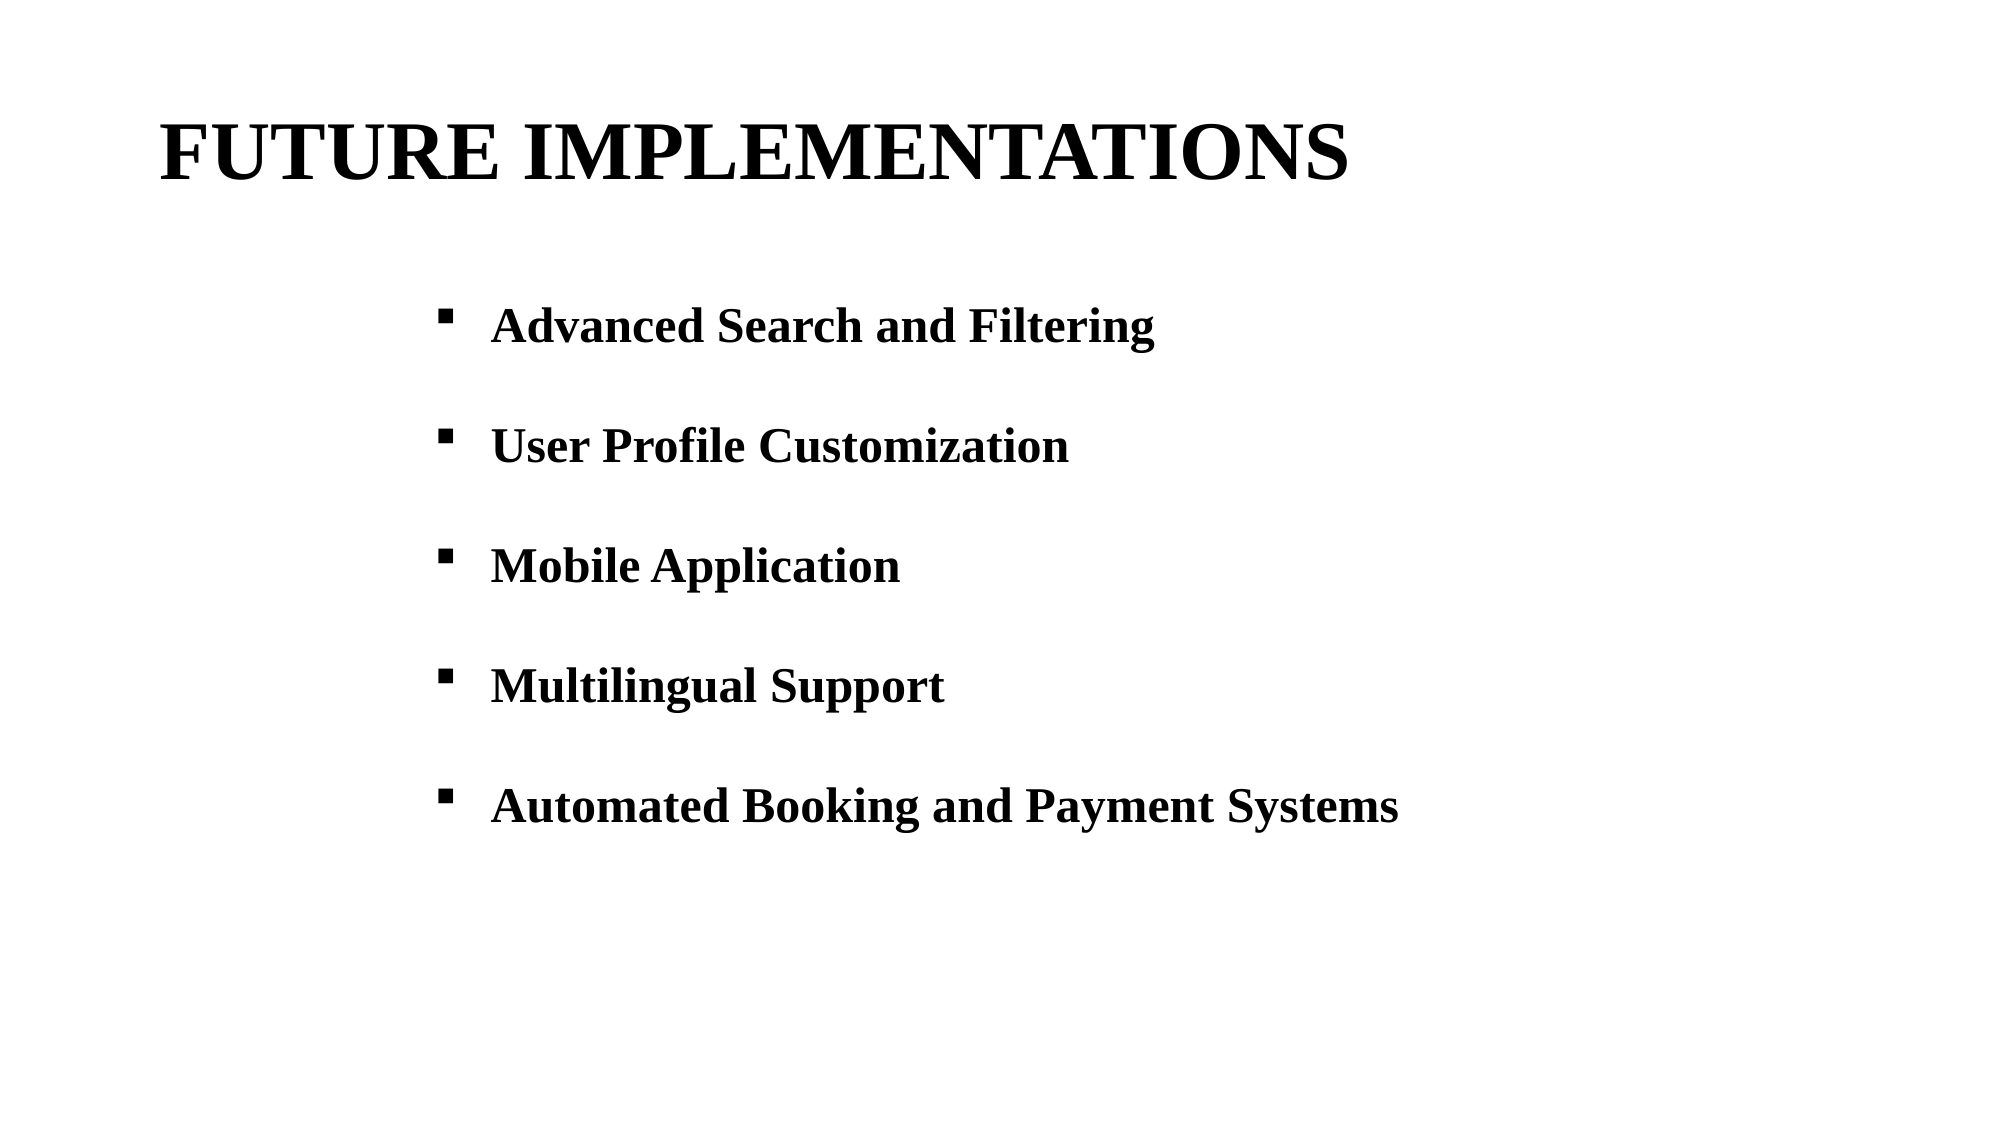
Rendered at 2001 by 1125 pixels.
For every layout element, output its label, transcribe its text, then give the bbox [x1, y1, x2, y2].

text_box FUTURE IMPLEMENTATIONS [145, 89, 1433, 204]
text_box Advanced Search and Filtering User Profile Customization Mobile Application Multilingual Support Automated Booking and Payment Systems [419, 285, 1634, 840]
